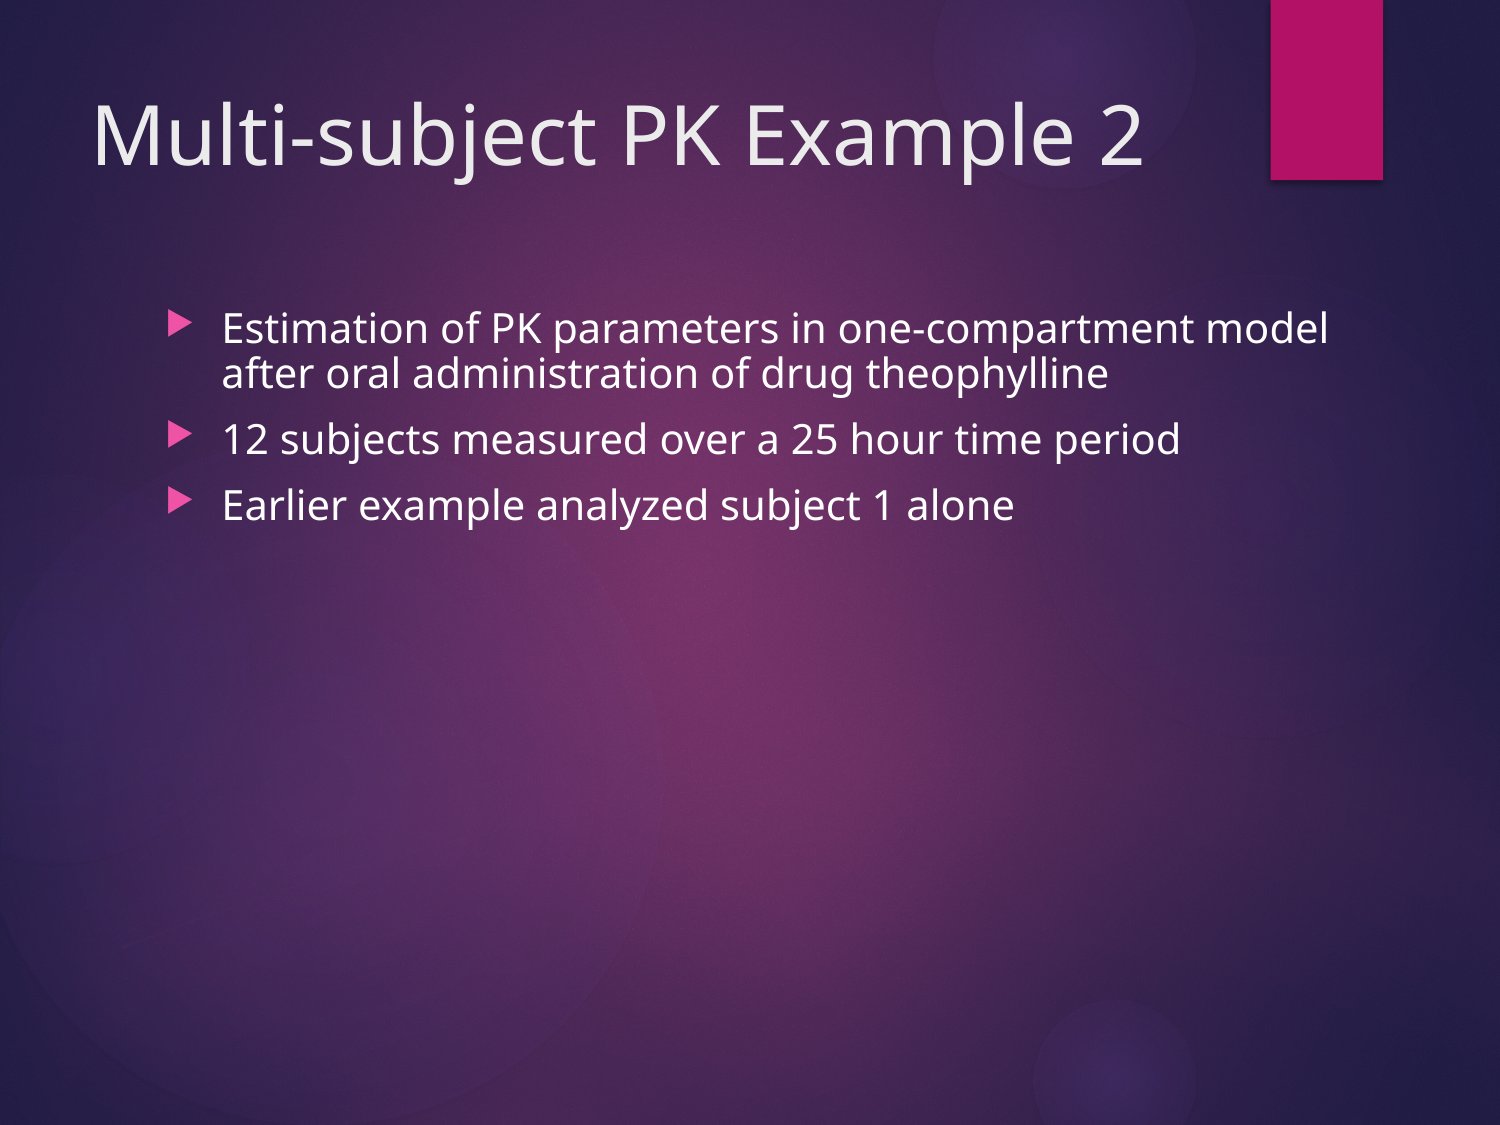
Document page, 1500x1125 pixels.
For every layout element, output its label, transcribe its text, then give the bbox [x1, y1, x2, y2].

list Estimation of PK parameters in one-compartment model after oral administration of drug theophylline 12 subjects measured over a 25 hour time period Earlier example analyzed subject 1 alone [150, 299, 1350, 1050]
title Multi-subject PK Example 2 [75, 74, 1233, 304]
